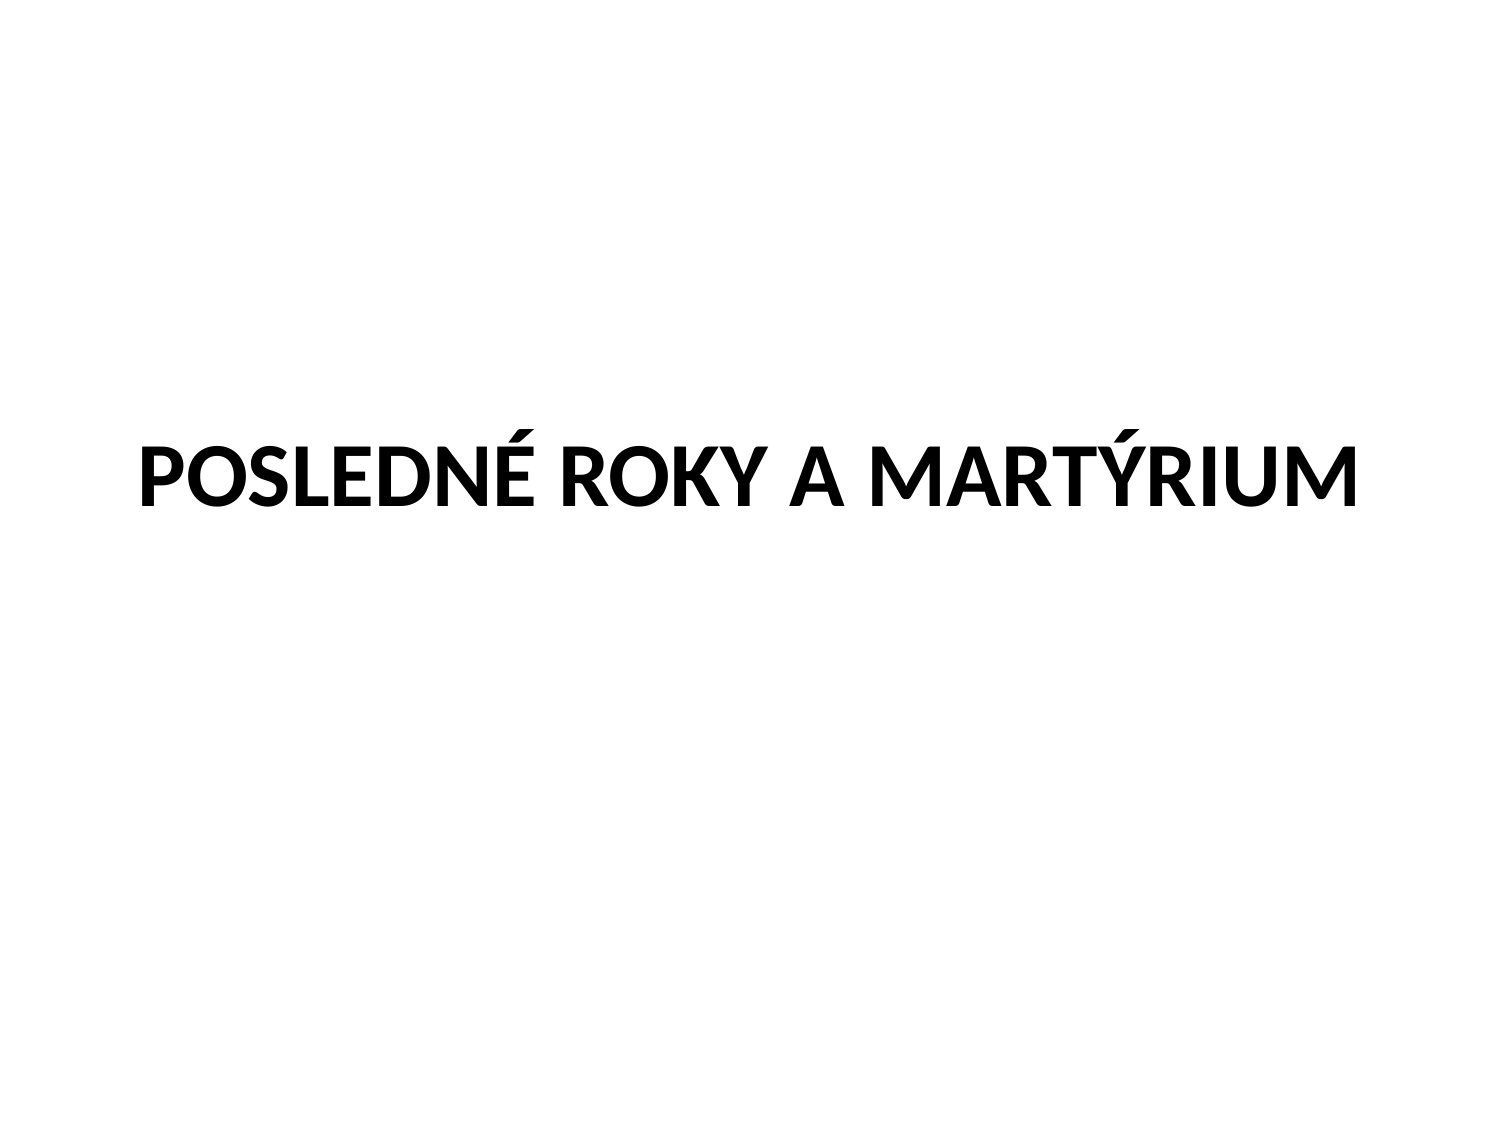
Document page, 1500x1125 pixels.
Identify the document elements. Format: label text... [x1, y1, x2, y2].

title Posledné roky a martýrium [112, 349, 1388, 591]
